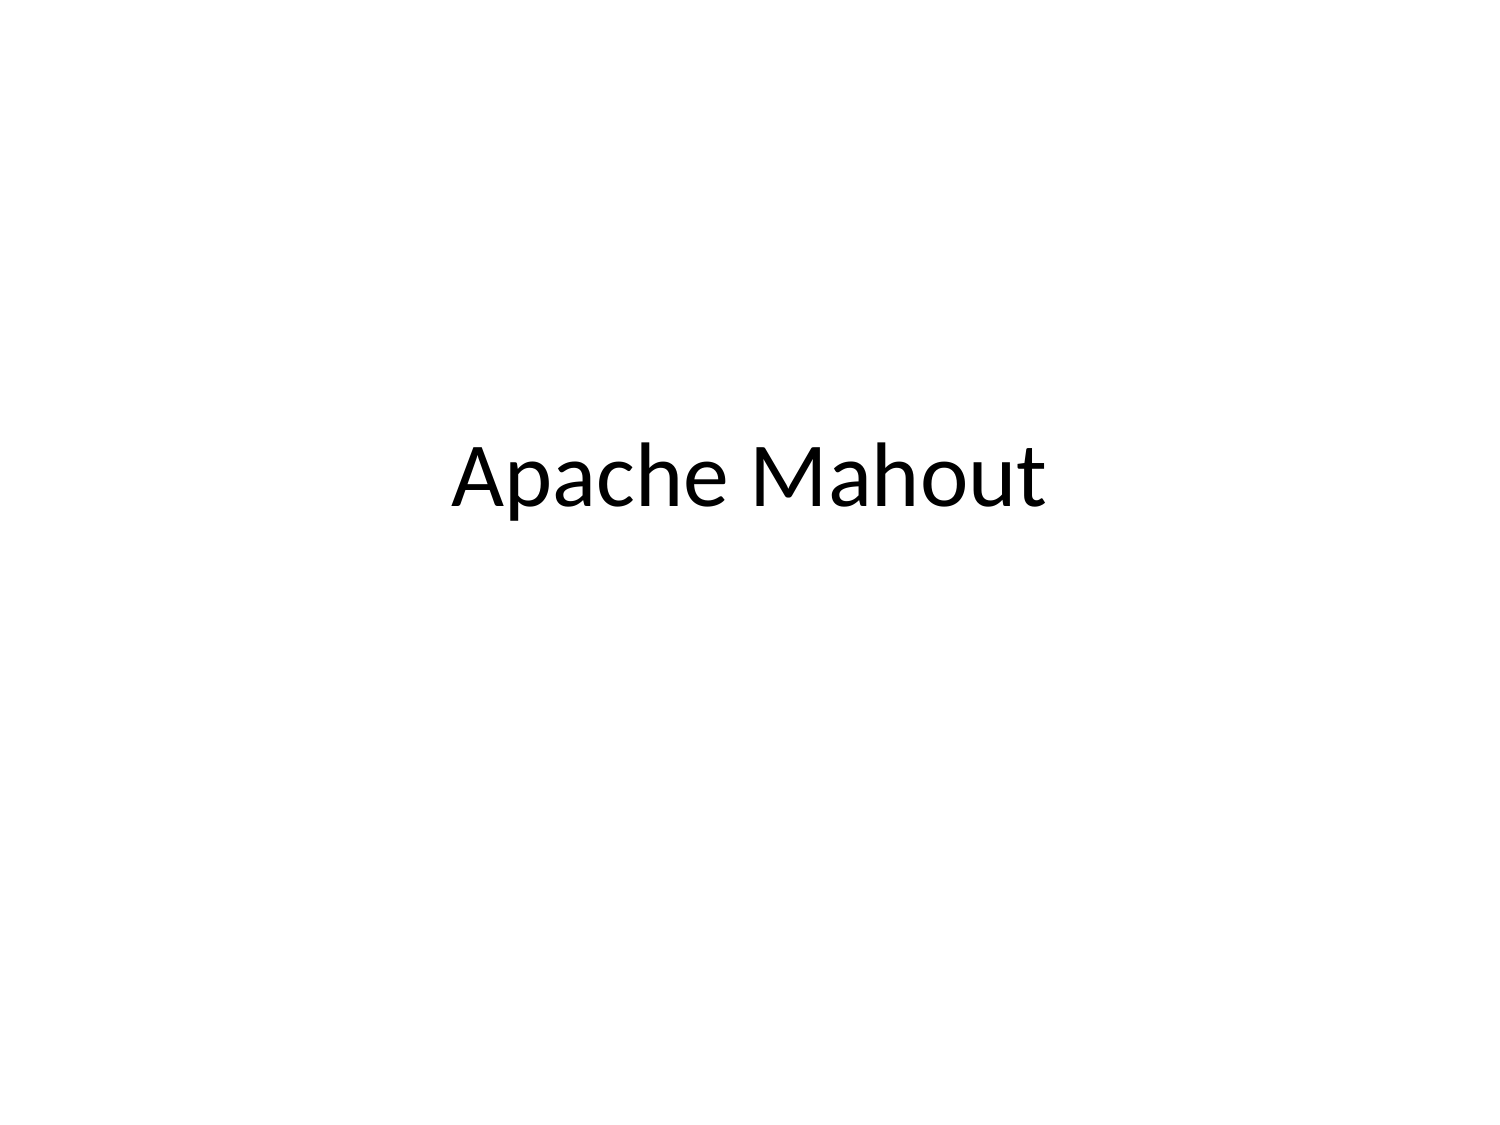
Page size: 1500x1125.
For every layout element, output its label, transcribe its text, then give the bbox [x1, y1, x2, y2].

title Apache Mahout [112, 349, 1388, 591]
